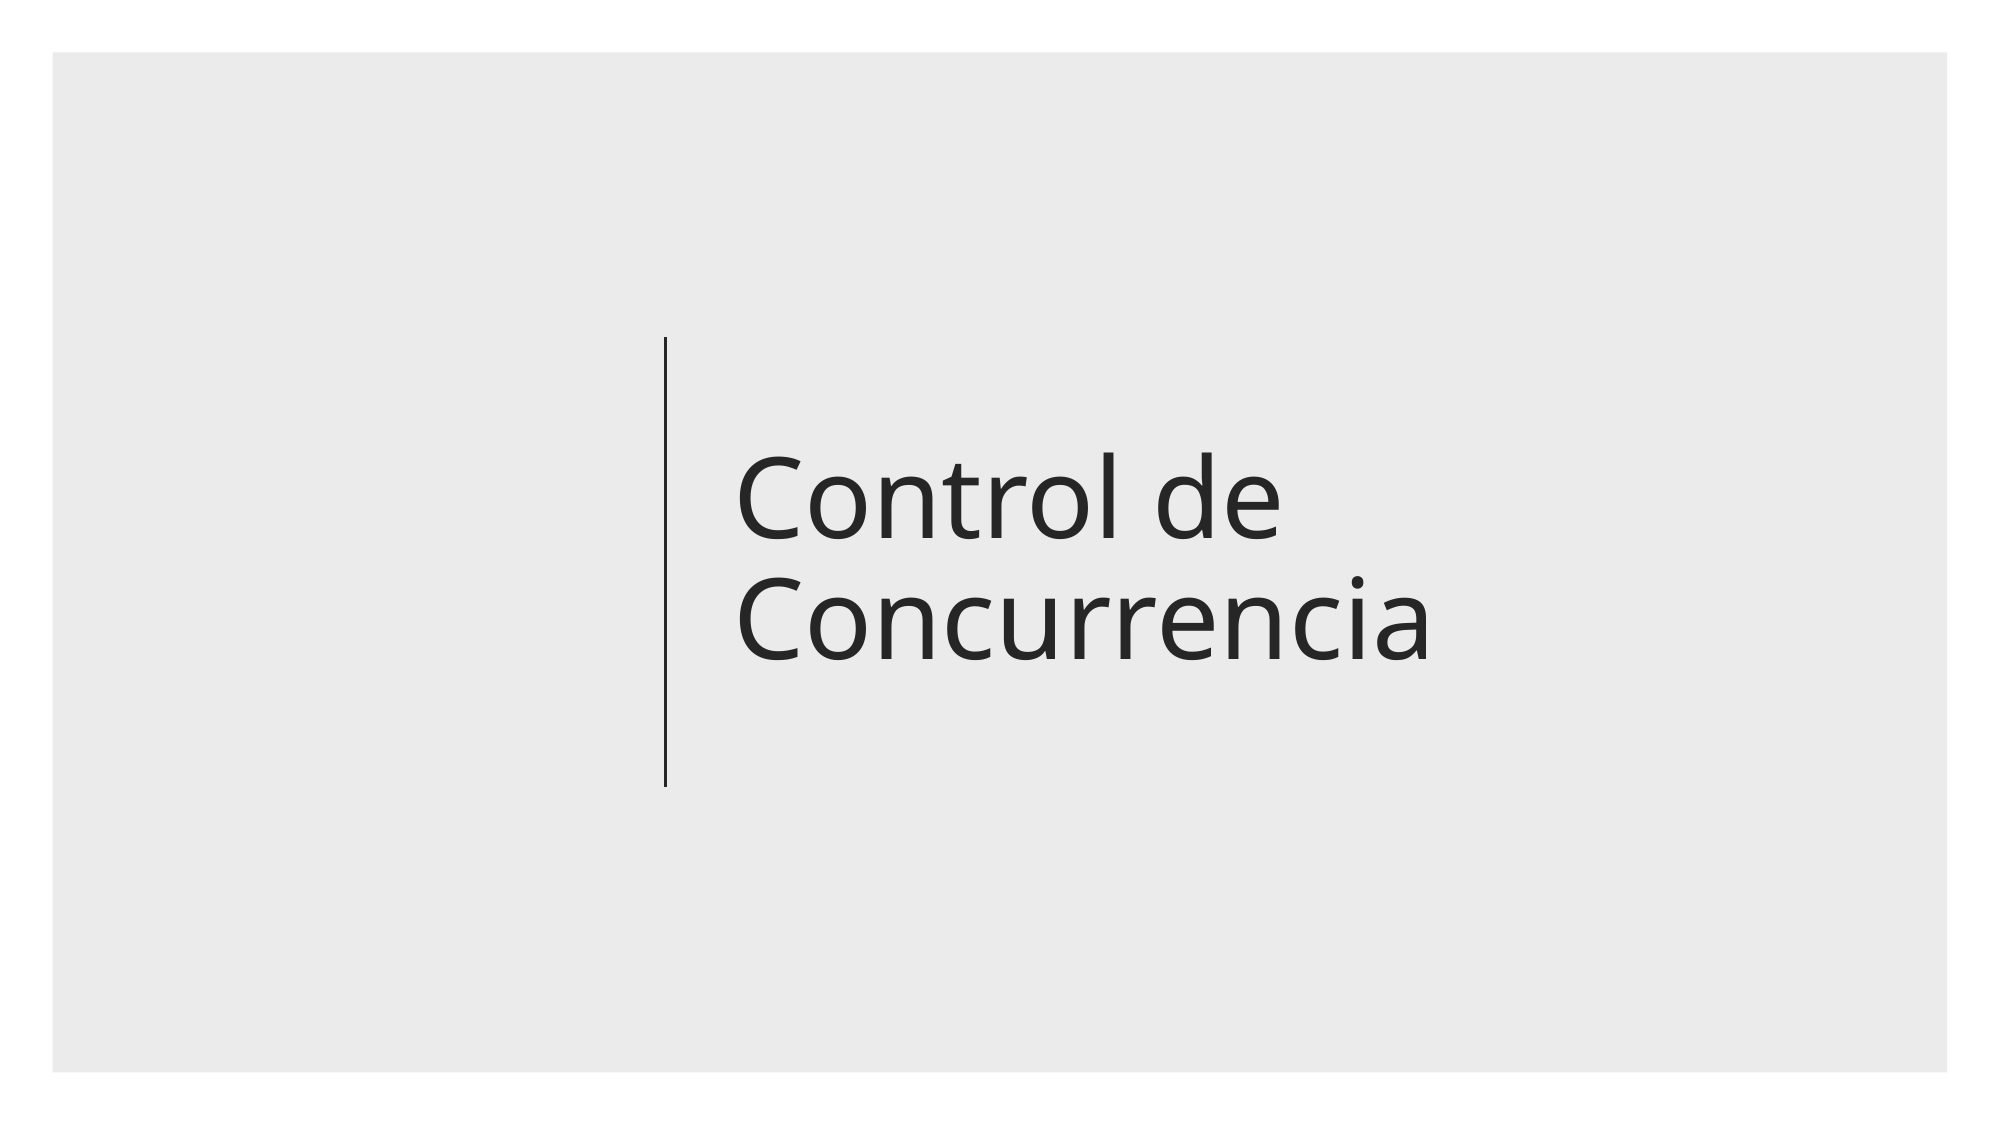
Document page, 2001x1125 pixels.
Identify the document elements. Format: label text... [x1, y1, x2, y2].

text_box [52, 51, 1948, 1073]
text_box Control de Concurrencia [718, 158, 1829, 967]
